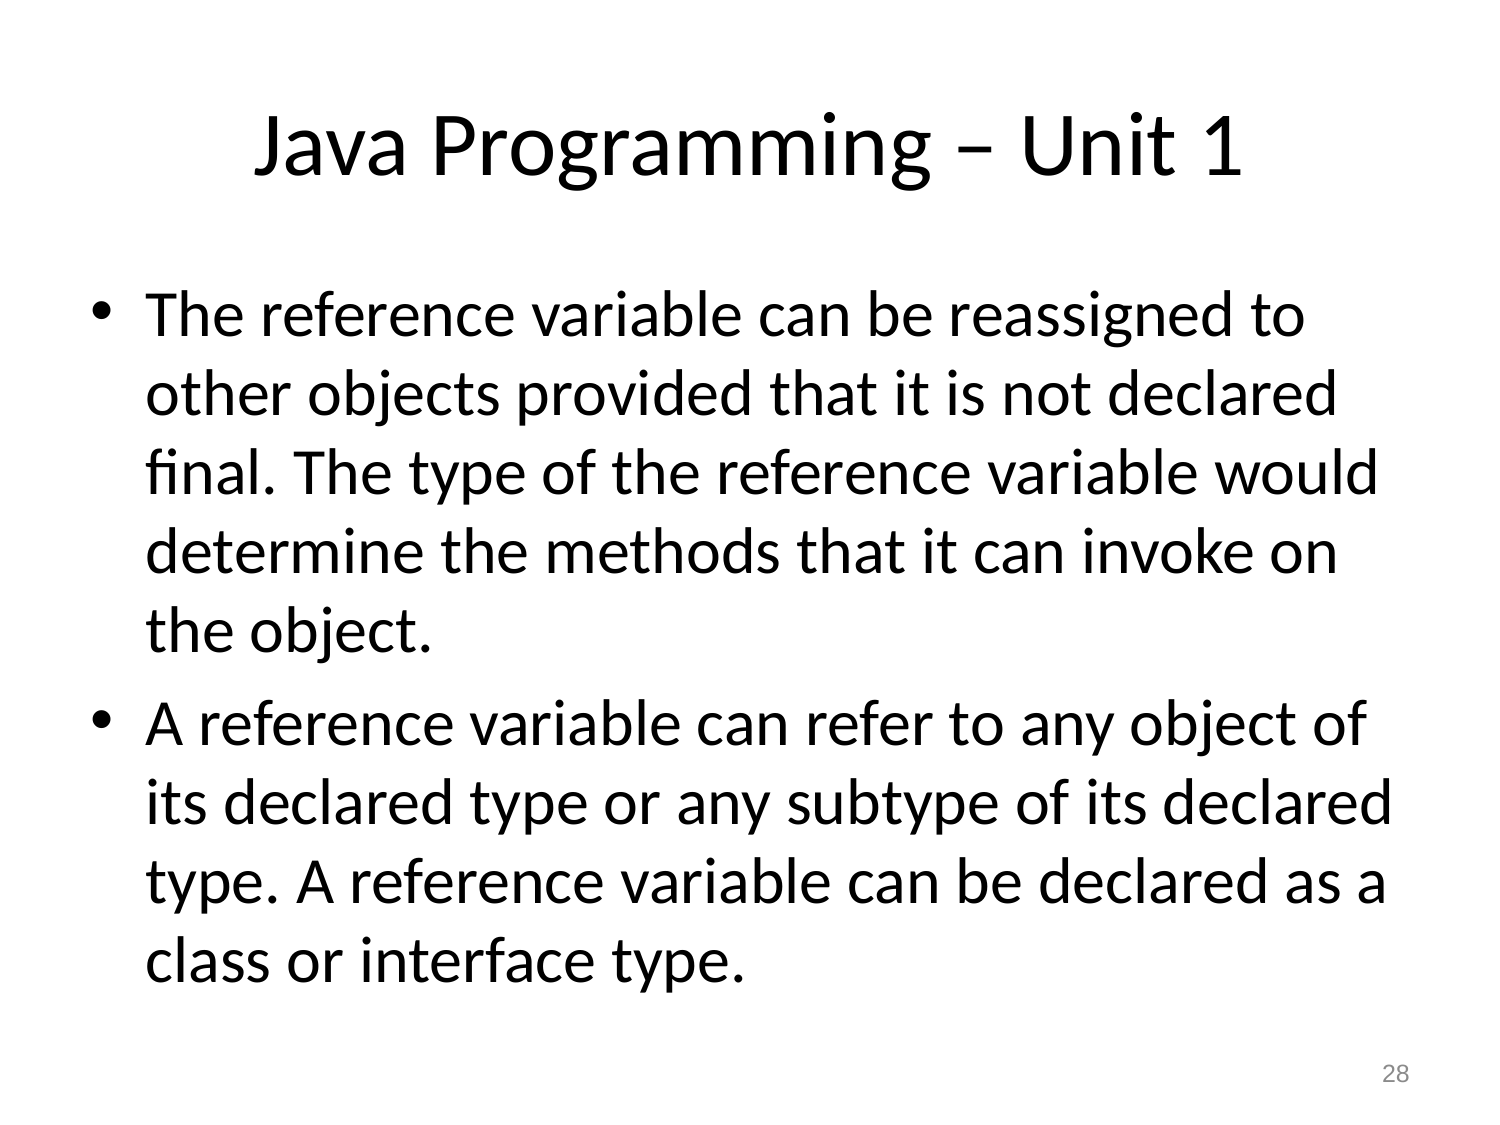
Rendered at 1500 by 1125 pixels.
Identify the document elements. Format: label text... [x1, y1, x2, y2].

list The reference variable can be reassigned to other objects provided that it is not declared final. The type of the reference variable would determine the methods that it can invoke on the object. A reference variable can refer to any object of its declared type or any subtype of its declared type. A reference variable can be declared as a class or interface type. [75, 262, 1425, 1005]
title Java Programming – Unit 1 [75, 45, 1425, 233]
slide_number 28 [1074, 1042, 1425, 1103]
